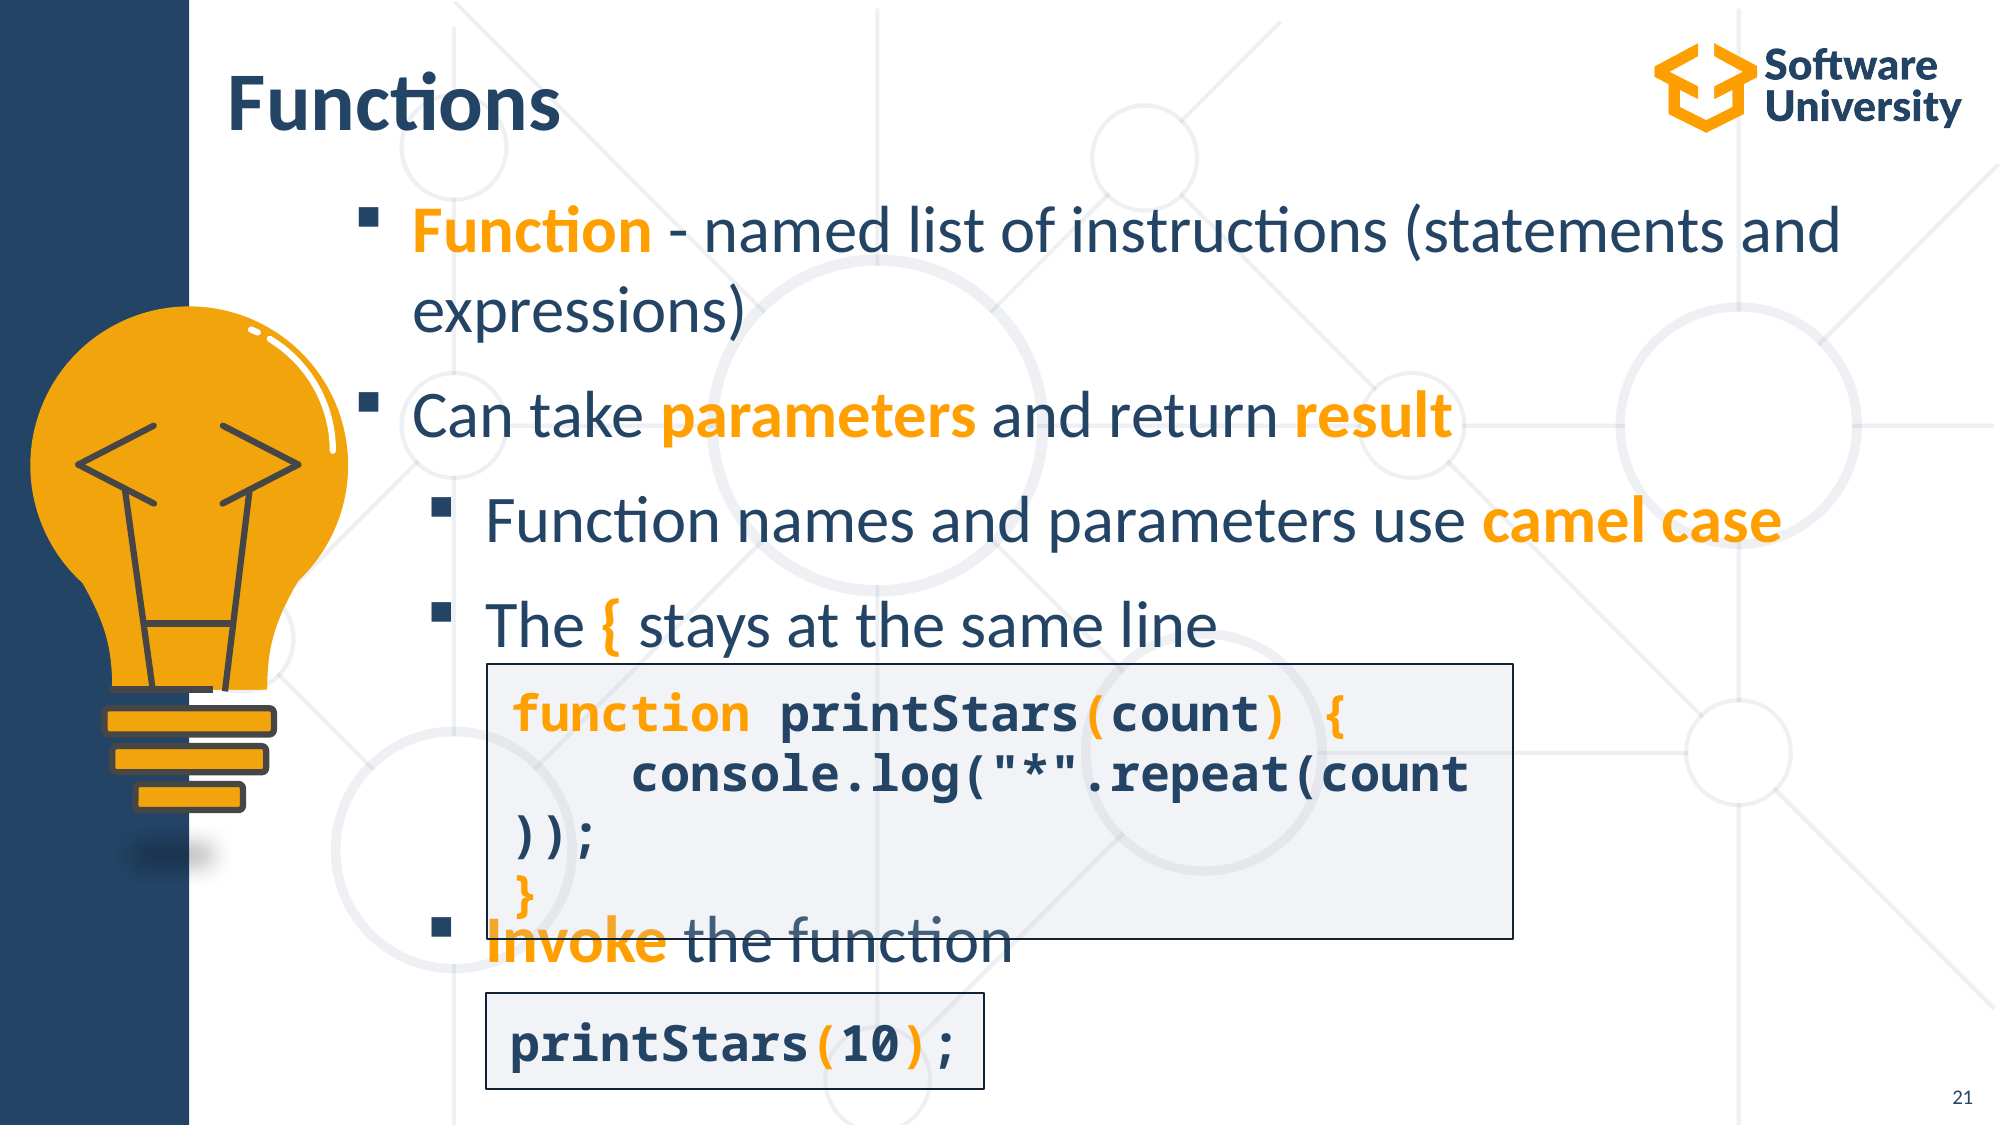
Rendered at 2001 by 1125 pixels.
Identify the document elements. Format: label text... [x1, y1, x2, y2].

picture [1641, 31, 1973, 145]
slide_number 21 [1927, 1067, 1989, 1117]
list Function - named list of instructions (statements and expressions) Can take parameters and return result Function names and parameters use camel case The { stays at the same line Invoke the function [335, 179, 1908, 1090]
text_box printStars(10); [486, 993, 985, 1089]
title Functions [210, 24, 1626, 170]
text_box function printStars(count) { console.log("*".repeat(count)); } [486, 663, 1514, 940]
